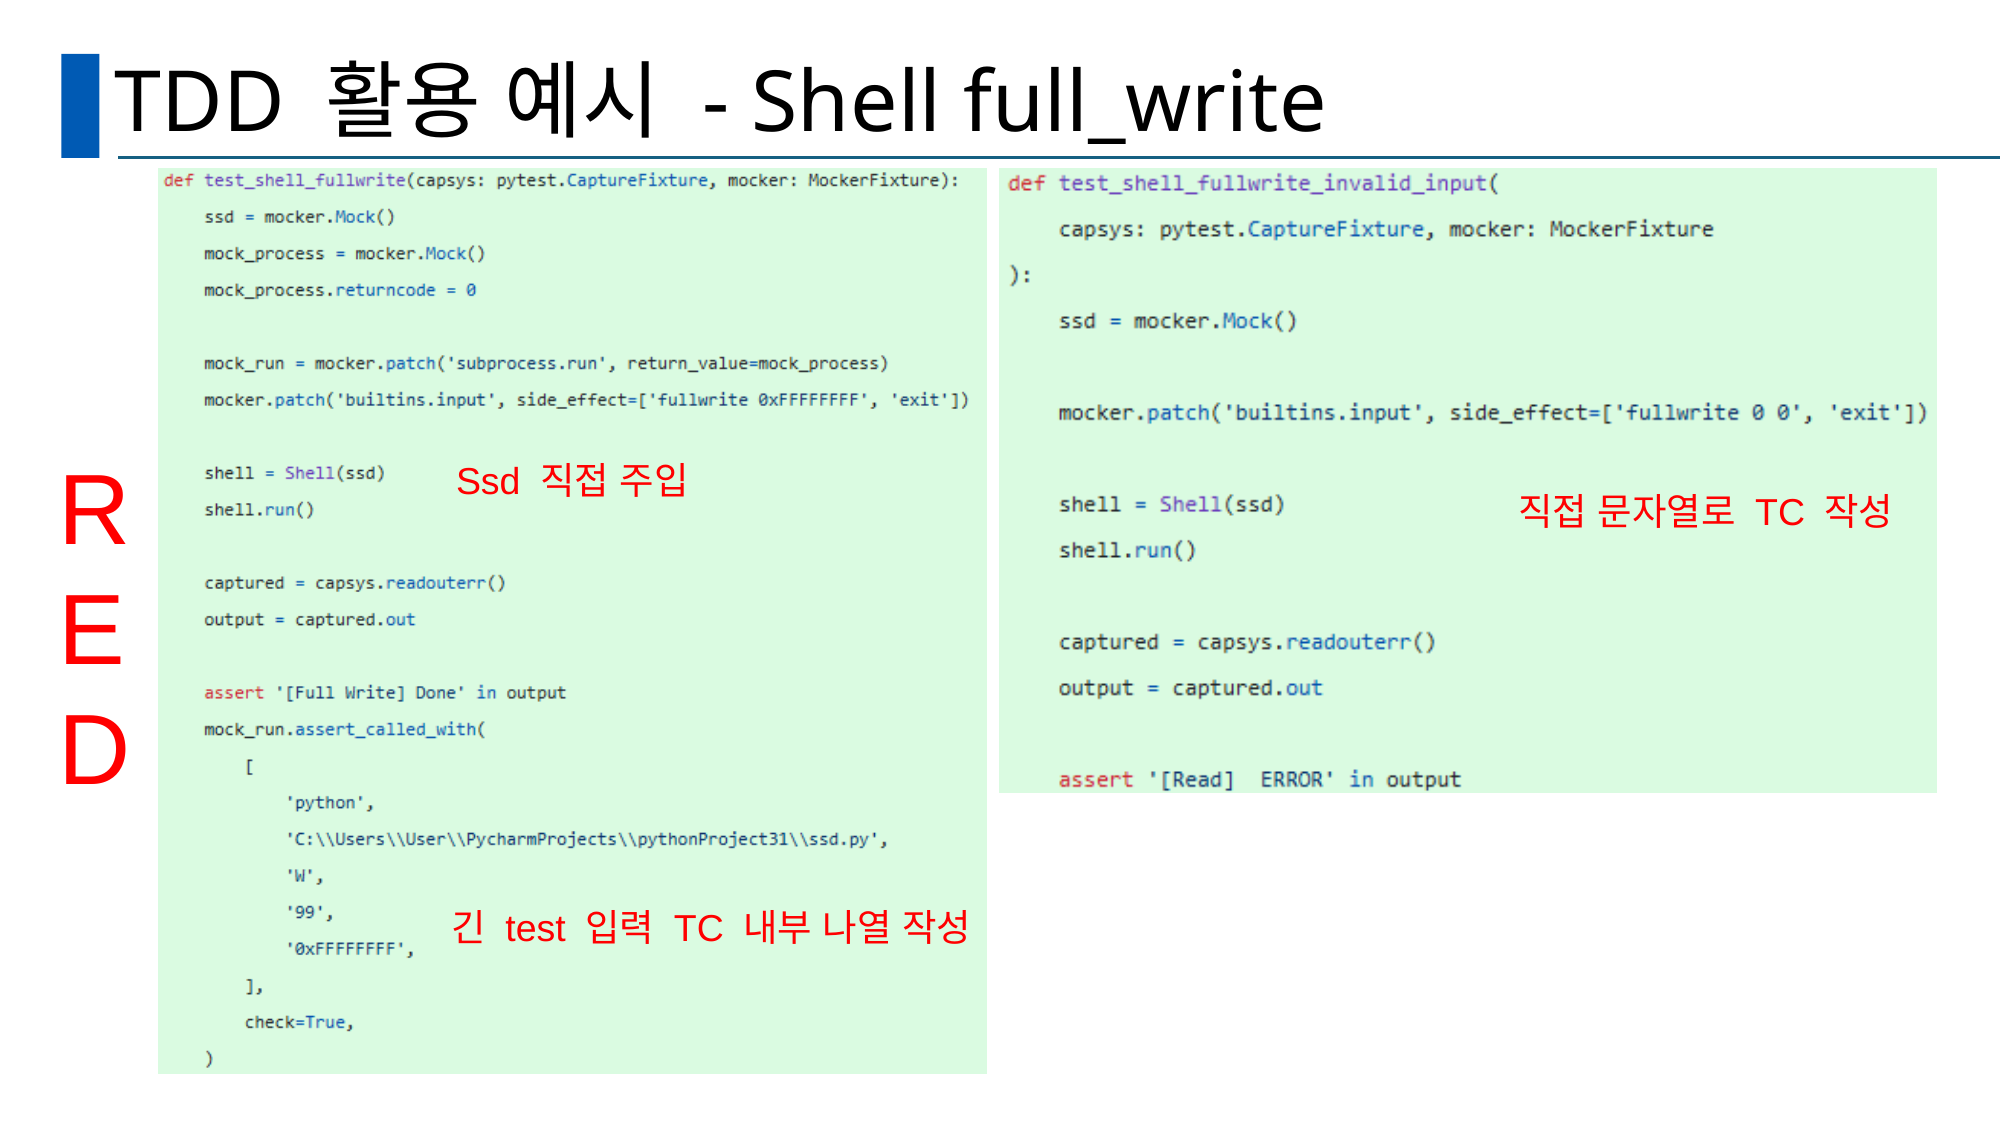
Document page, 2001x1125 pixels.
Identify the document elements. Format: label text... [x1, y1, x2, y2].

picture [158, 167, 987, 1075]
title TDD 활용 예시 - Shell full_write [99, 50, 1825, 158]
picture [999, 167, 1938, 793]
text_box R E D [43, 436, 153, 812]
